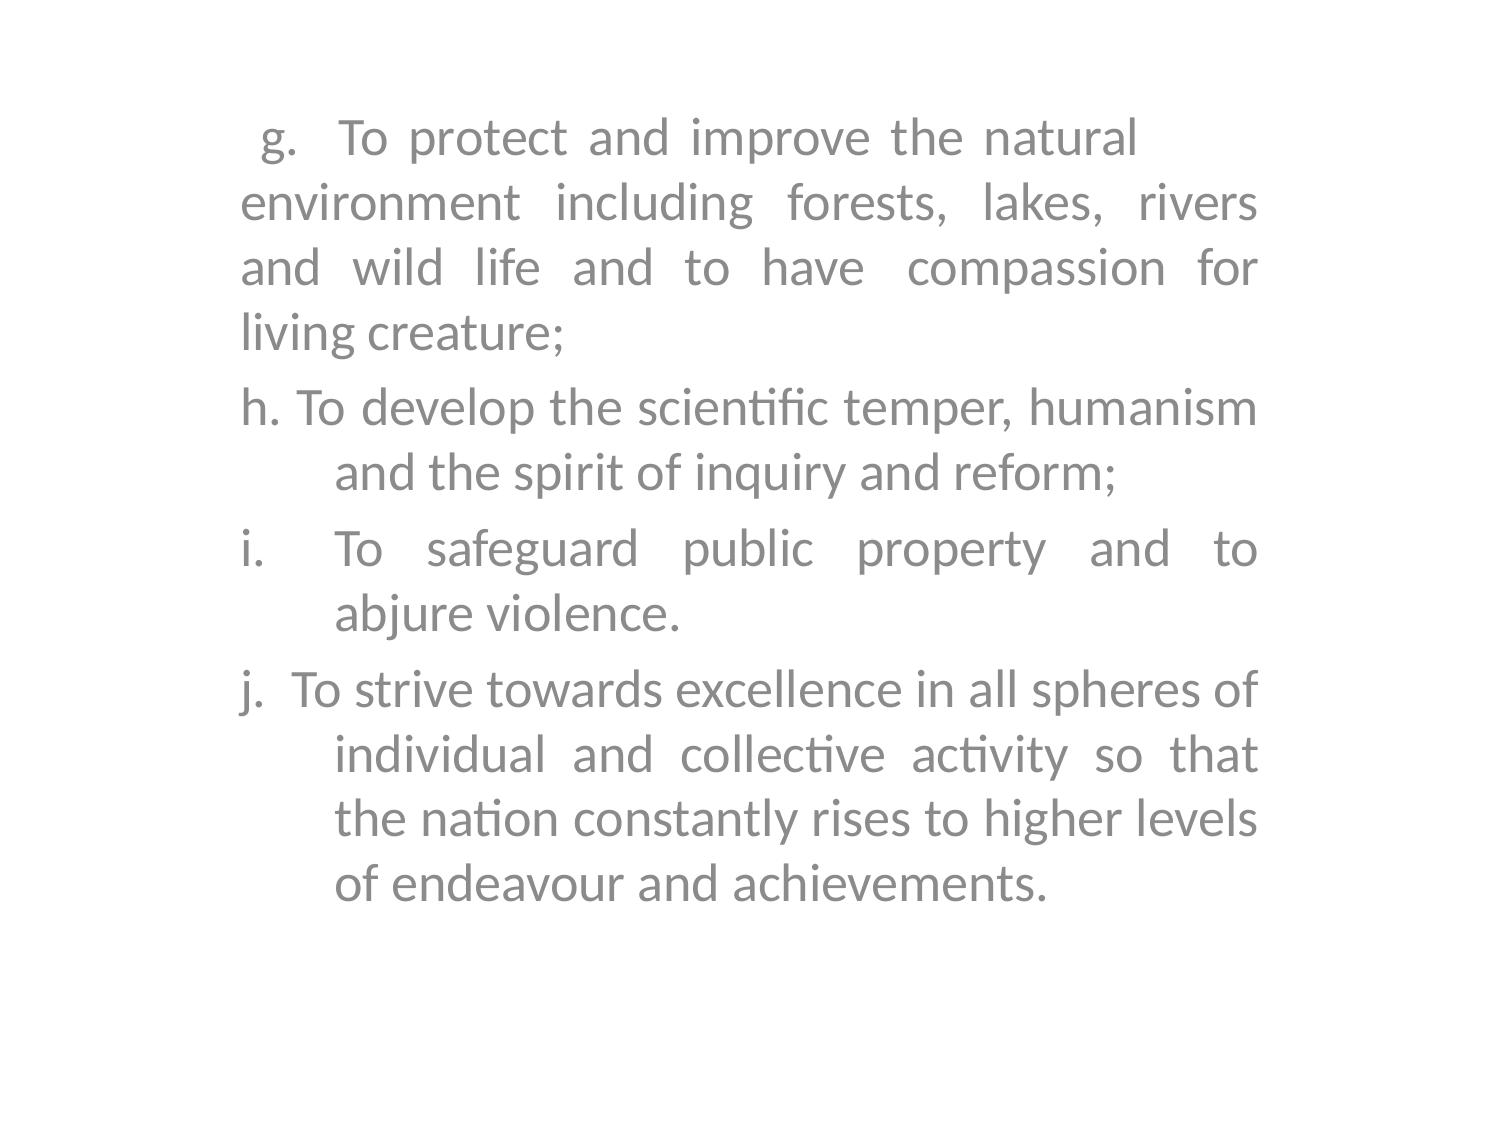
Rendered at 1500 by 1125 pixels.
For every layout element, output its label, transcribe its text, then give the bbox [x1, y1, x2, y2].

subtitle g. To protect and improve the natural environment including forests, lakes, rivers and wild life and to have compassion for living creature; h. To develop the scientific temper, humanism and the spirit of inquiry and reform; To safeguard public property and to abjure violence. j. To strive towards excellence in all spheres of individual and collective activity so that the nation constantly rises to higher levels of endeavour and achievements. [225, 93, 1275, 985]
